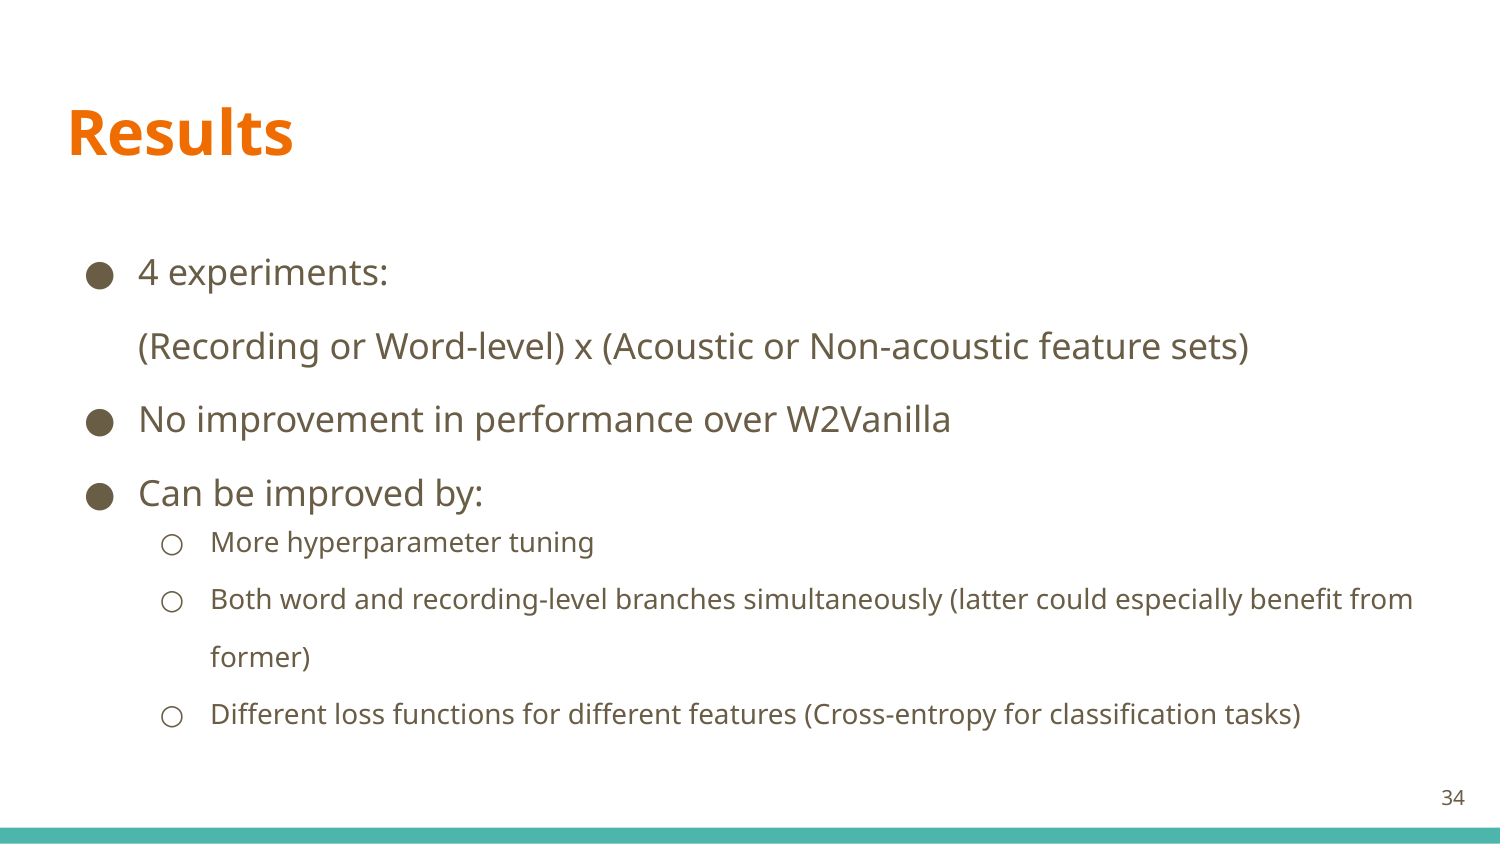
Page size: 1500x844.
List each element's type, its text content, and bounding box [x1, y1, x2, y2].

list 4 experiments: (Recording or Word-level) x (Acoustic or Non-acoustic feature sets) No improvement in performance over W2Vanilla Can be improved by: More hyperparameter tuning Both word and recording-level branches simultaneously (latter could especially benefit from former) Different loss functions for different features (Cross-entropy for classification tasks) [51, 207, 1449, 750]
slide_number ‹#› [1389, 764, 1480, 830]
title Results [51, 72, 1449, 189]
